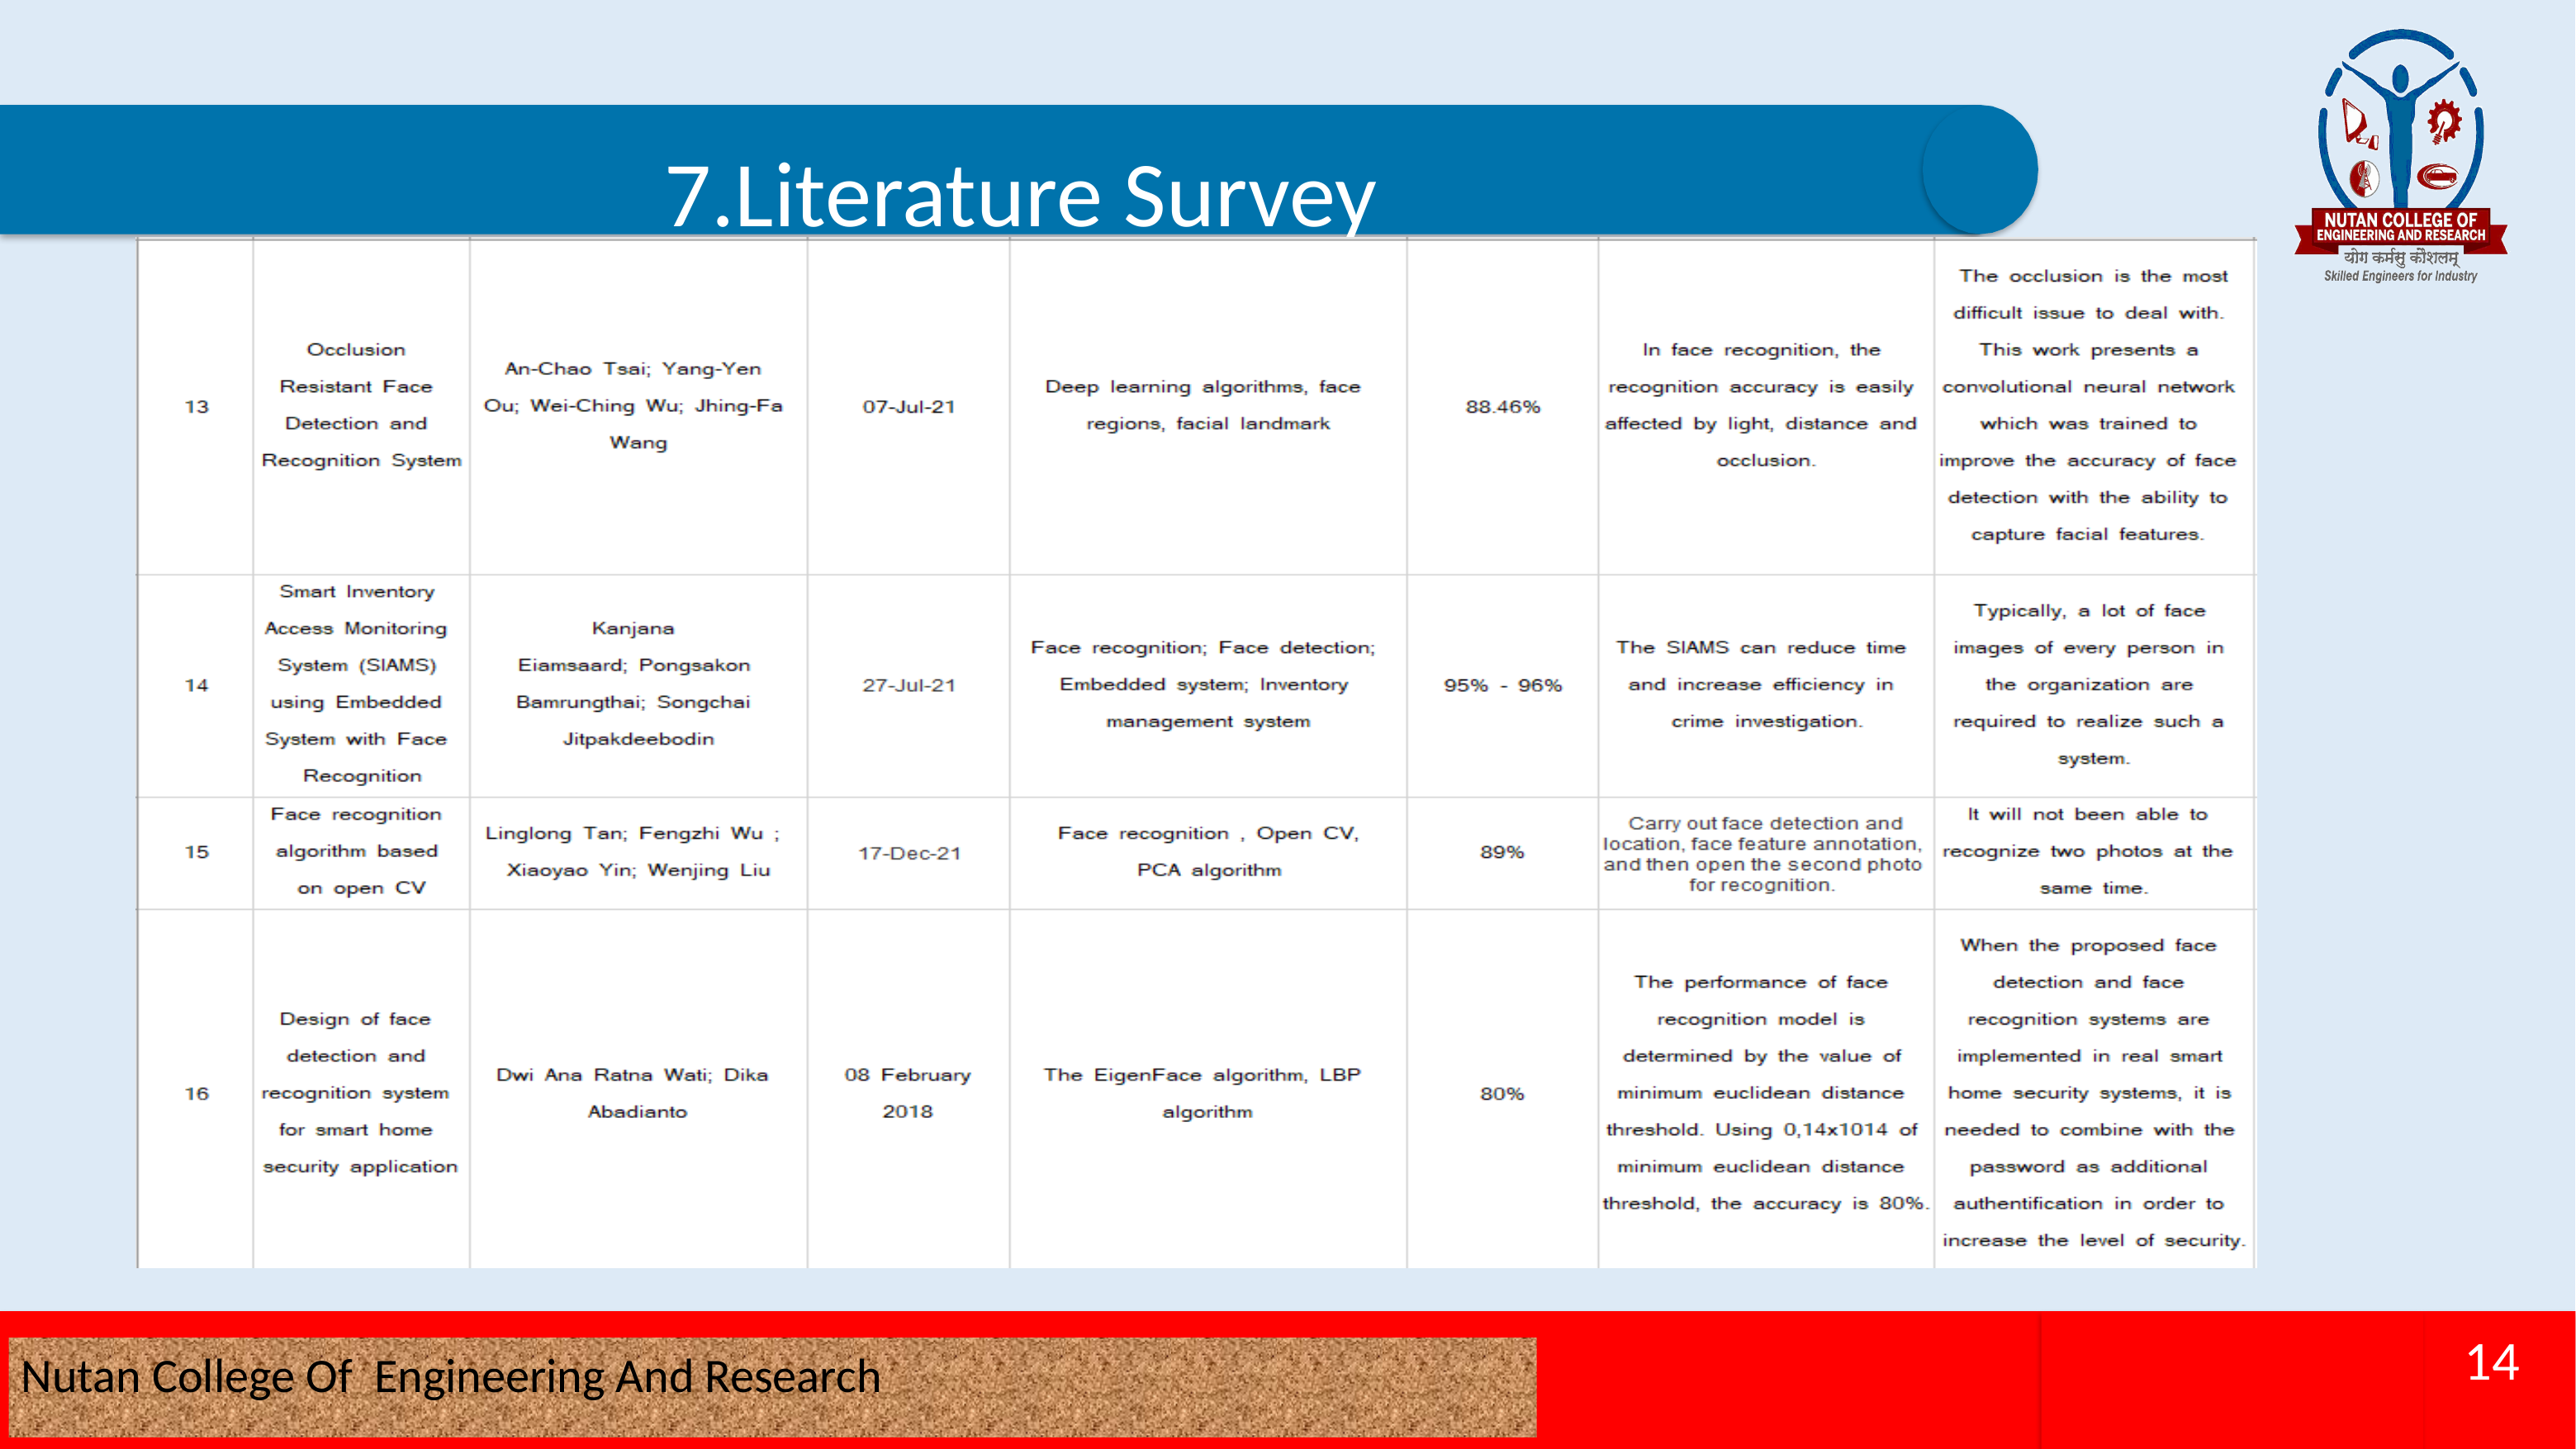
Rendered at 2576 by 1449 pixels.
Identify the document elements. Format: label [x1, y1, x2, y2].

picture [2275, 0, 2528, 310]
picture [135, 236, 2257, 1268]
text_box [0, 104, 2039, 234]
text_box [0, 1310, 2576, 1449]
